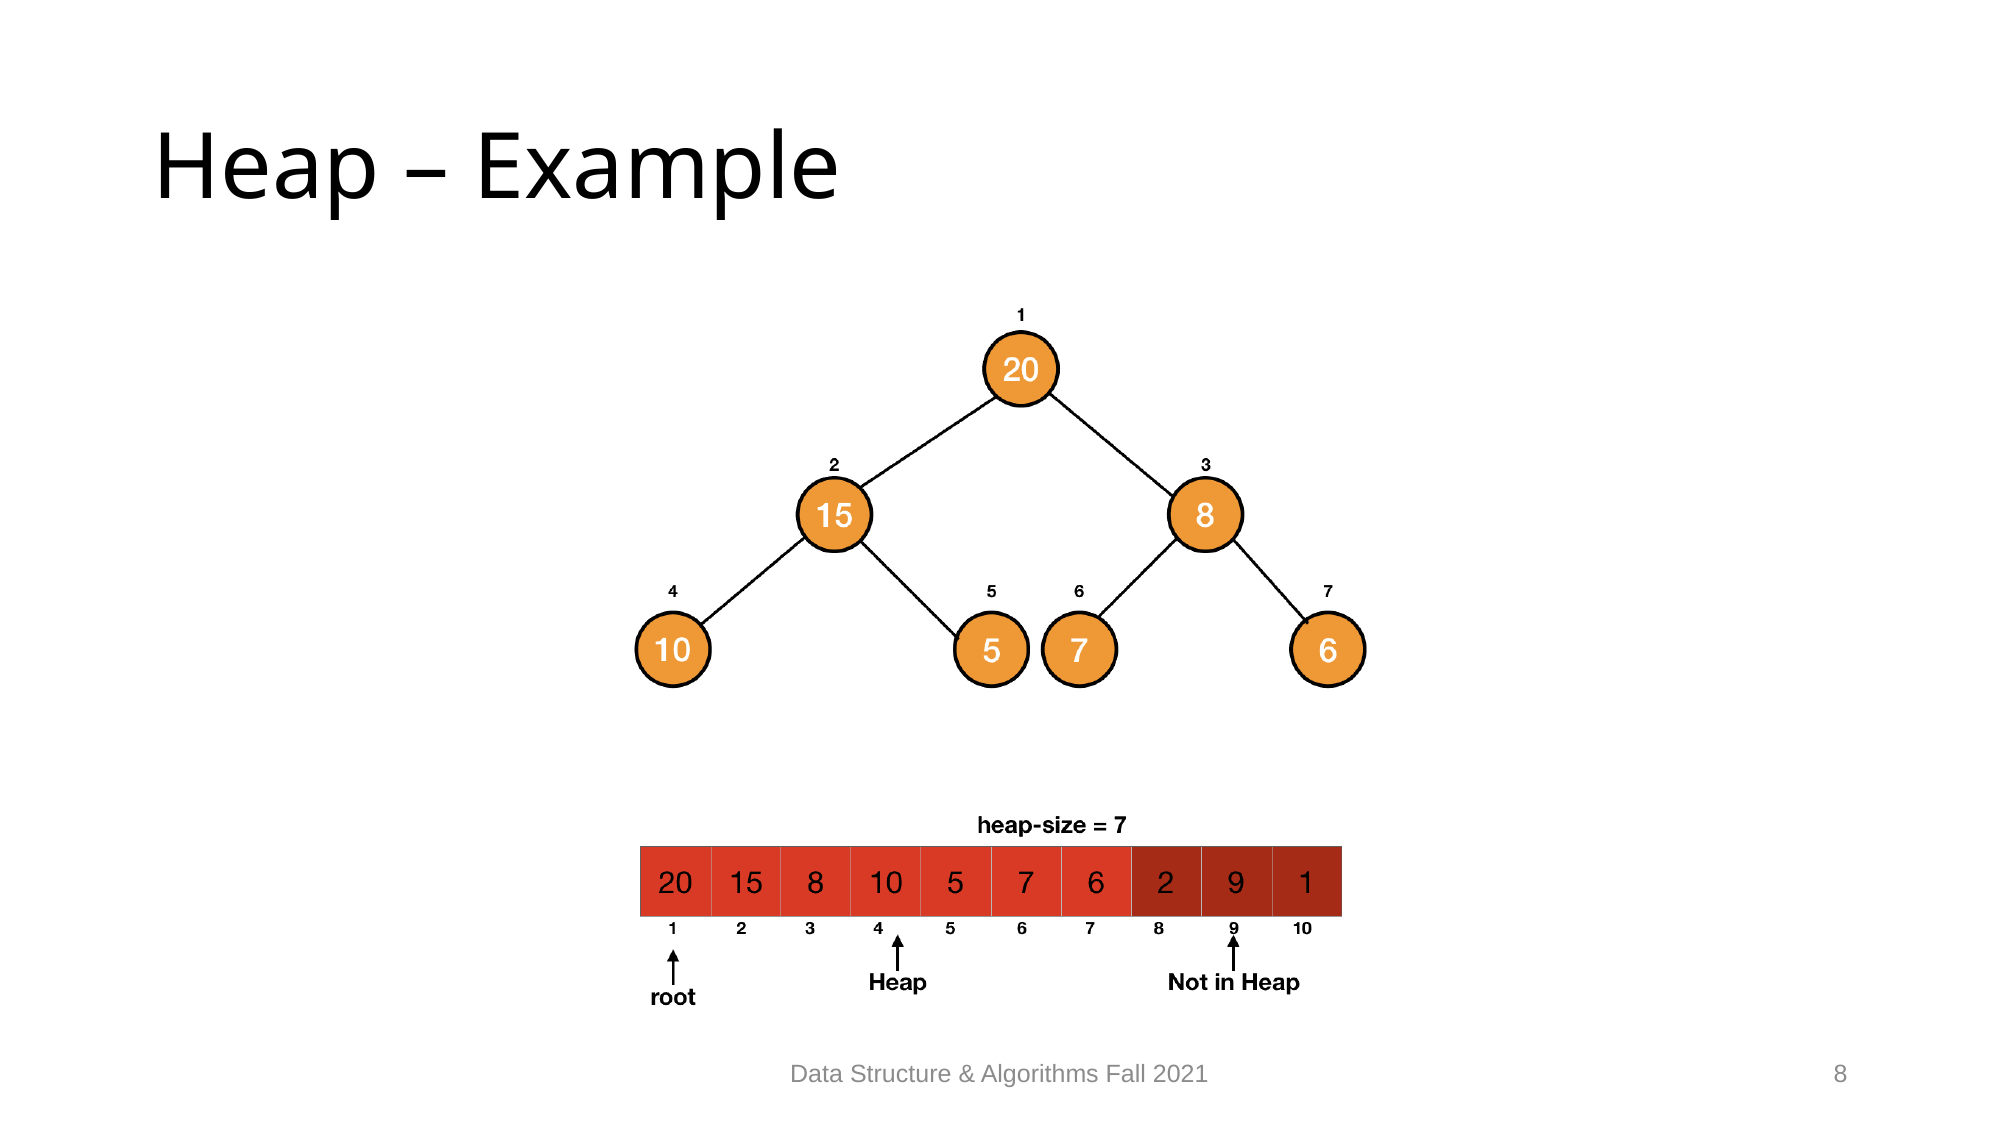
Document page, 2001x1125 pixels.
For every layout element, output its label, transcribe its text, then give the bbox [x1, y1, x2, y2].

footer Data Structure & Algorithms Fall 2021 [662, 1042, 1338, 1103]
title Heap – Example [137, 59, 1863, 278]
slide_number 8 [1412, 1042, 1863, 1103]
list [633, 299, 1366, 1014]
